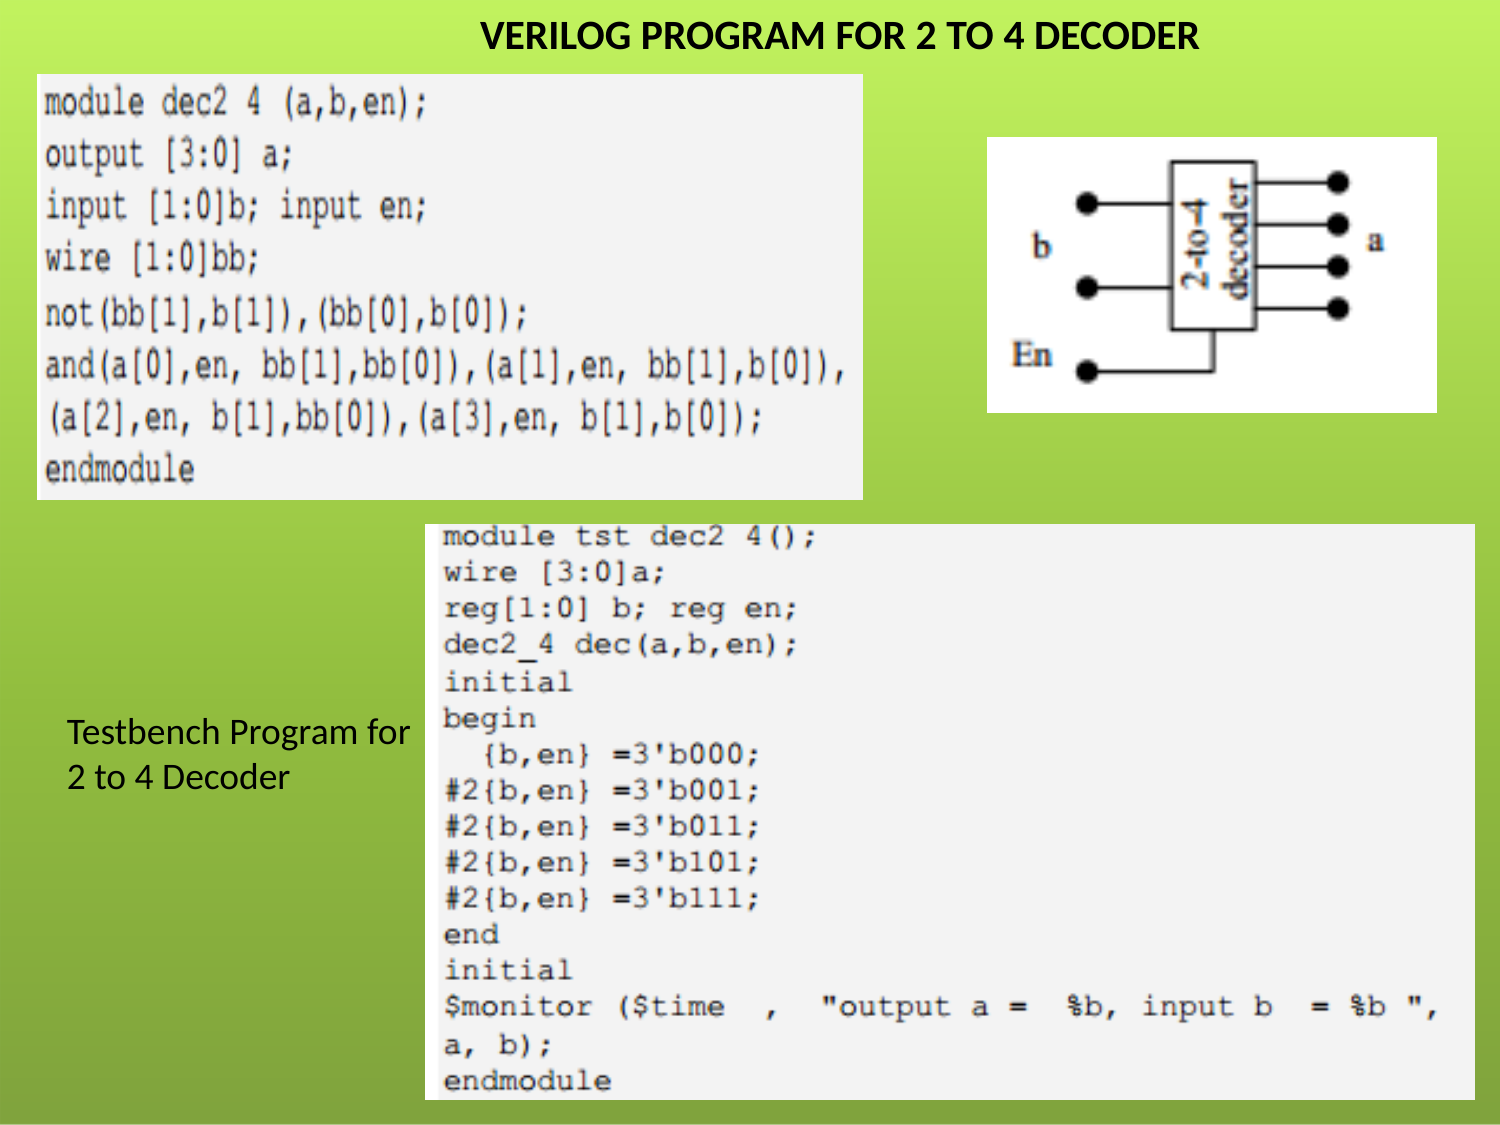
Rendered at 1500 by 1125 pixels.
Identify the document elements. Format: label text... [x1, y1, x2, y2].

text_box VERILOG PROGRAM FOR 2 TO 4 DECODER [465, 0, 1216, 65]
picture [0, 0, 1500, 1125]
text_box Testbench Program for 2 to 4 Decoder [52, 699, 419, 805]
